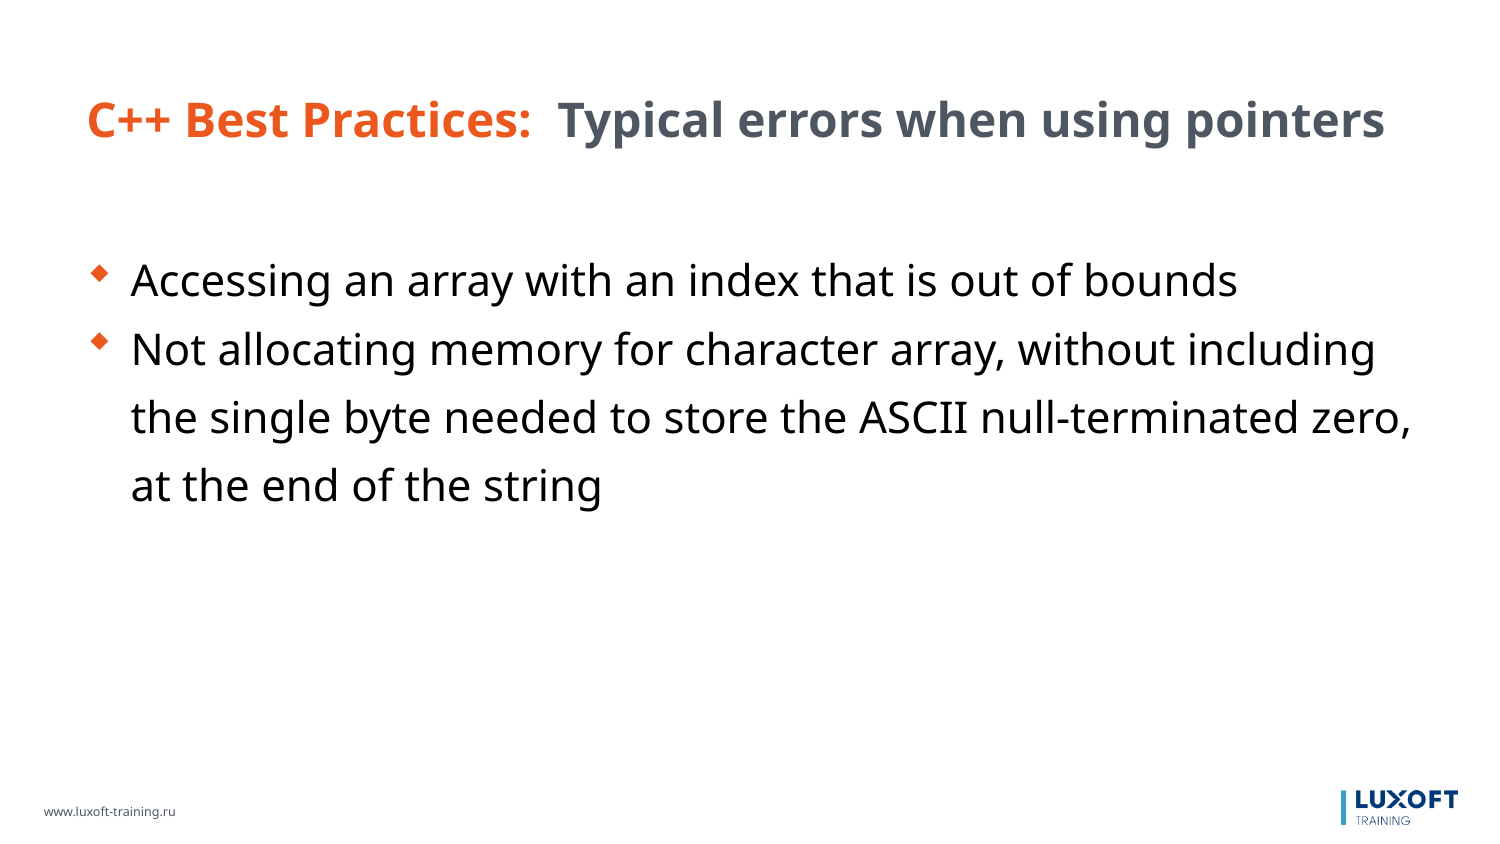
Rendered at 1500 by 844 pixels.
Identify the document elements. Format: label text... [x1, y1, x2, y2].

text_box C++ Best Practices: Typical errors when using pointers [75, 32, 1425, 205]
picture [1341, 790, 1458, 825]
text_box Accessing an array with an index that is out of bounds Not allocating memory for character array, without including the single byte needed to store the ASCII null-terminated zero, at the end of the string [75, 231, 1425, 794]
